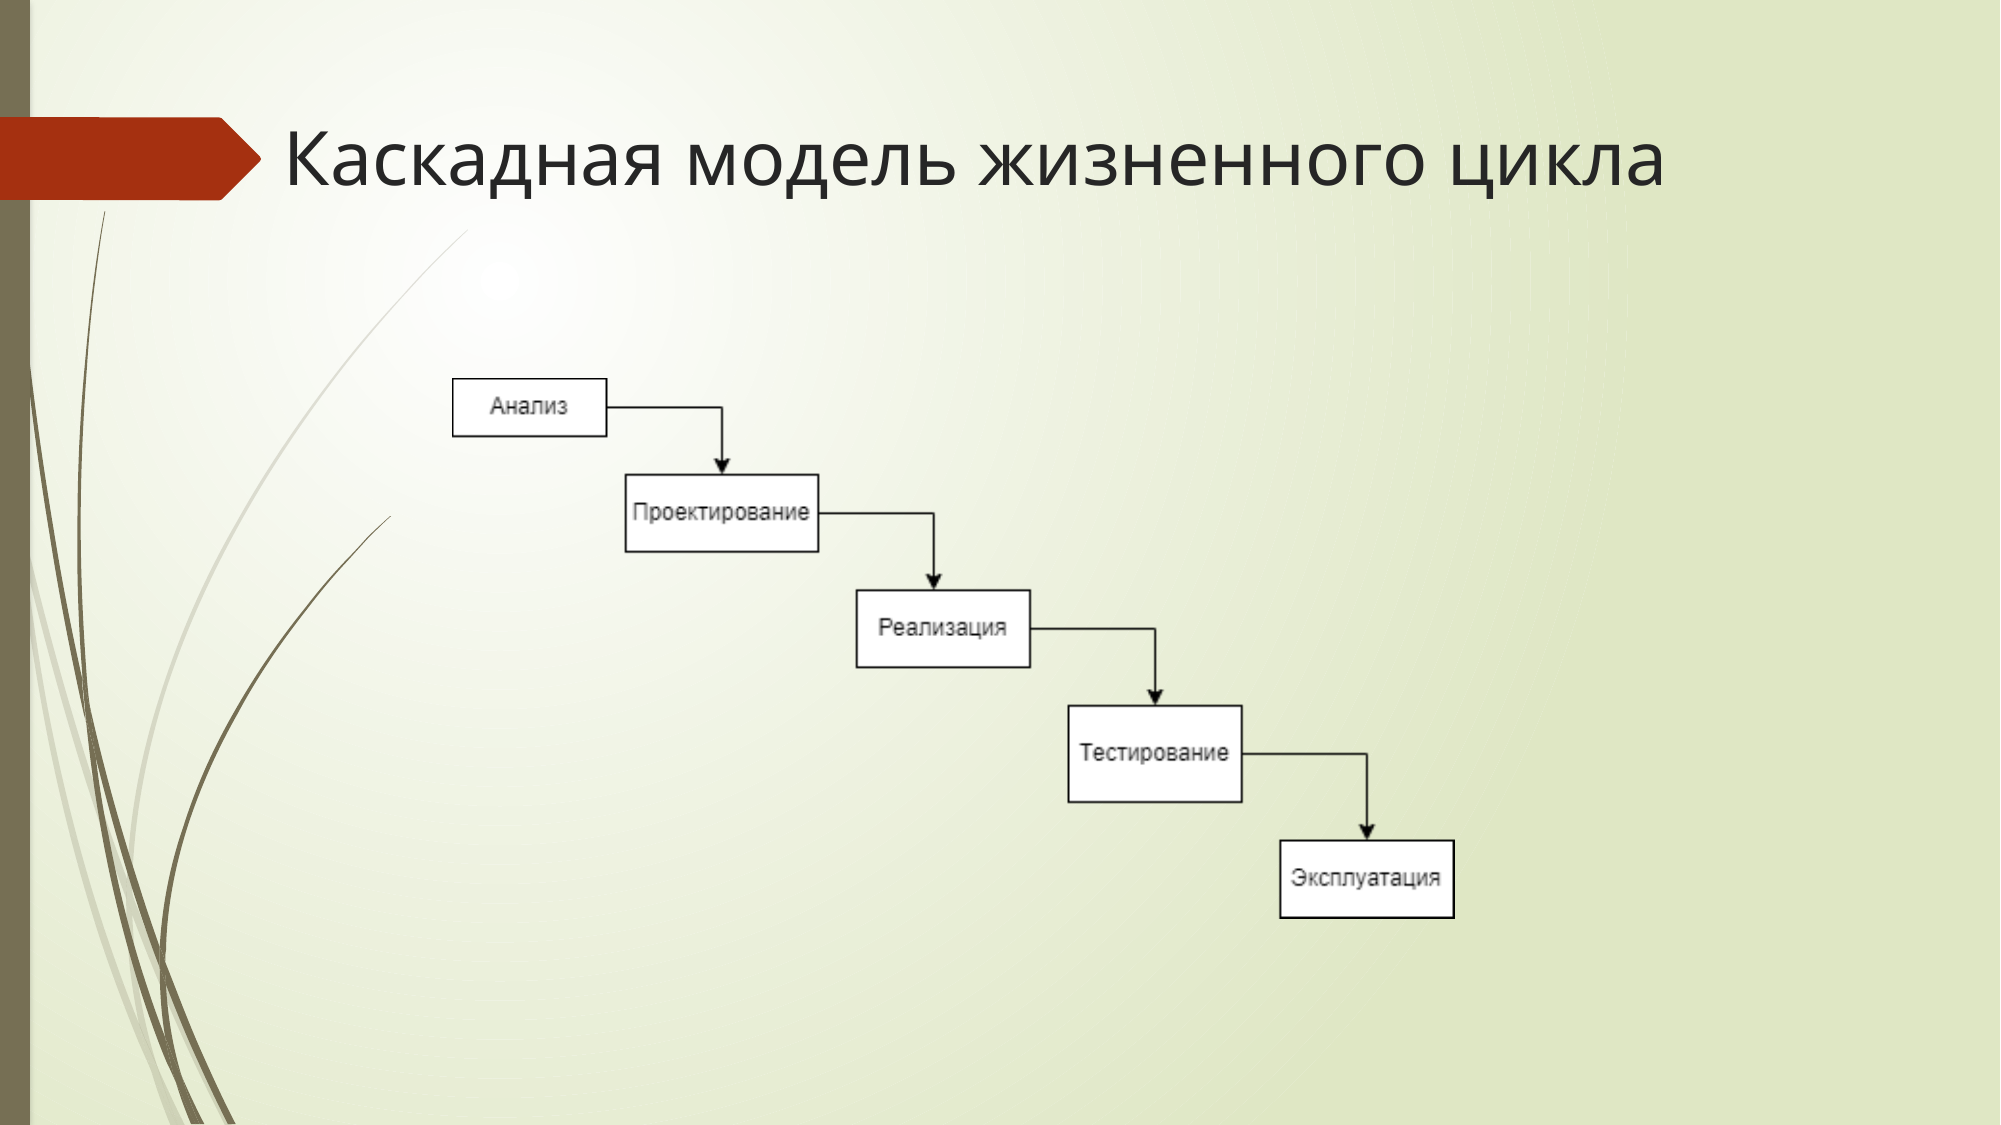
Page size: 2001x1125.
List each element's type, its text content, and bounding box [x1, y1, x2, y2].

title Каскадная модель жизненного цикла [269, 102, 1731, 313]
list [451, 377, 1455, 919]
